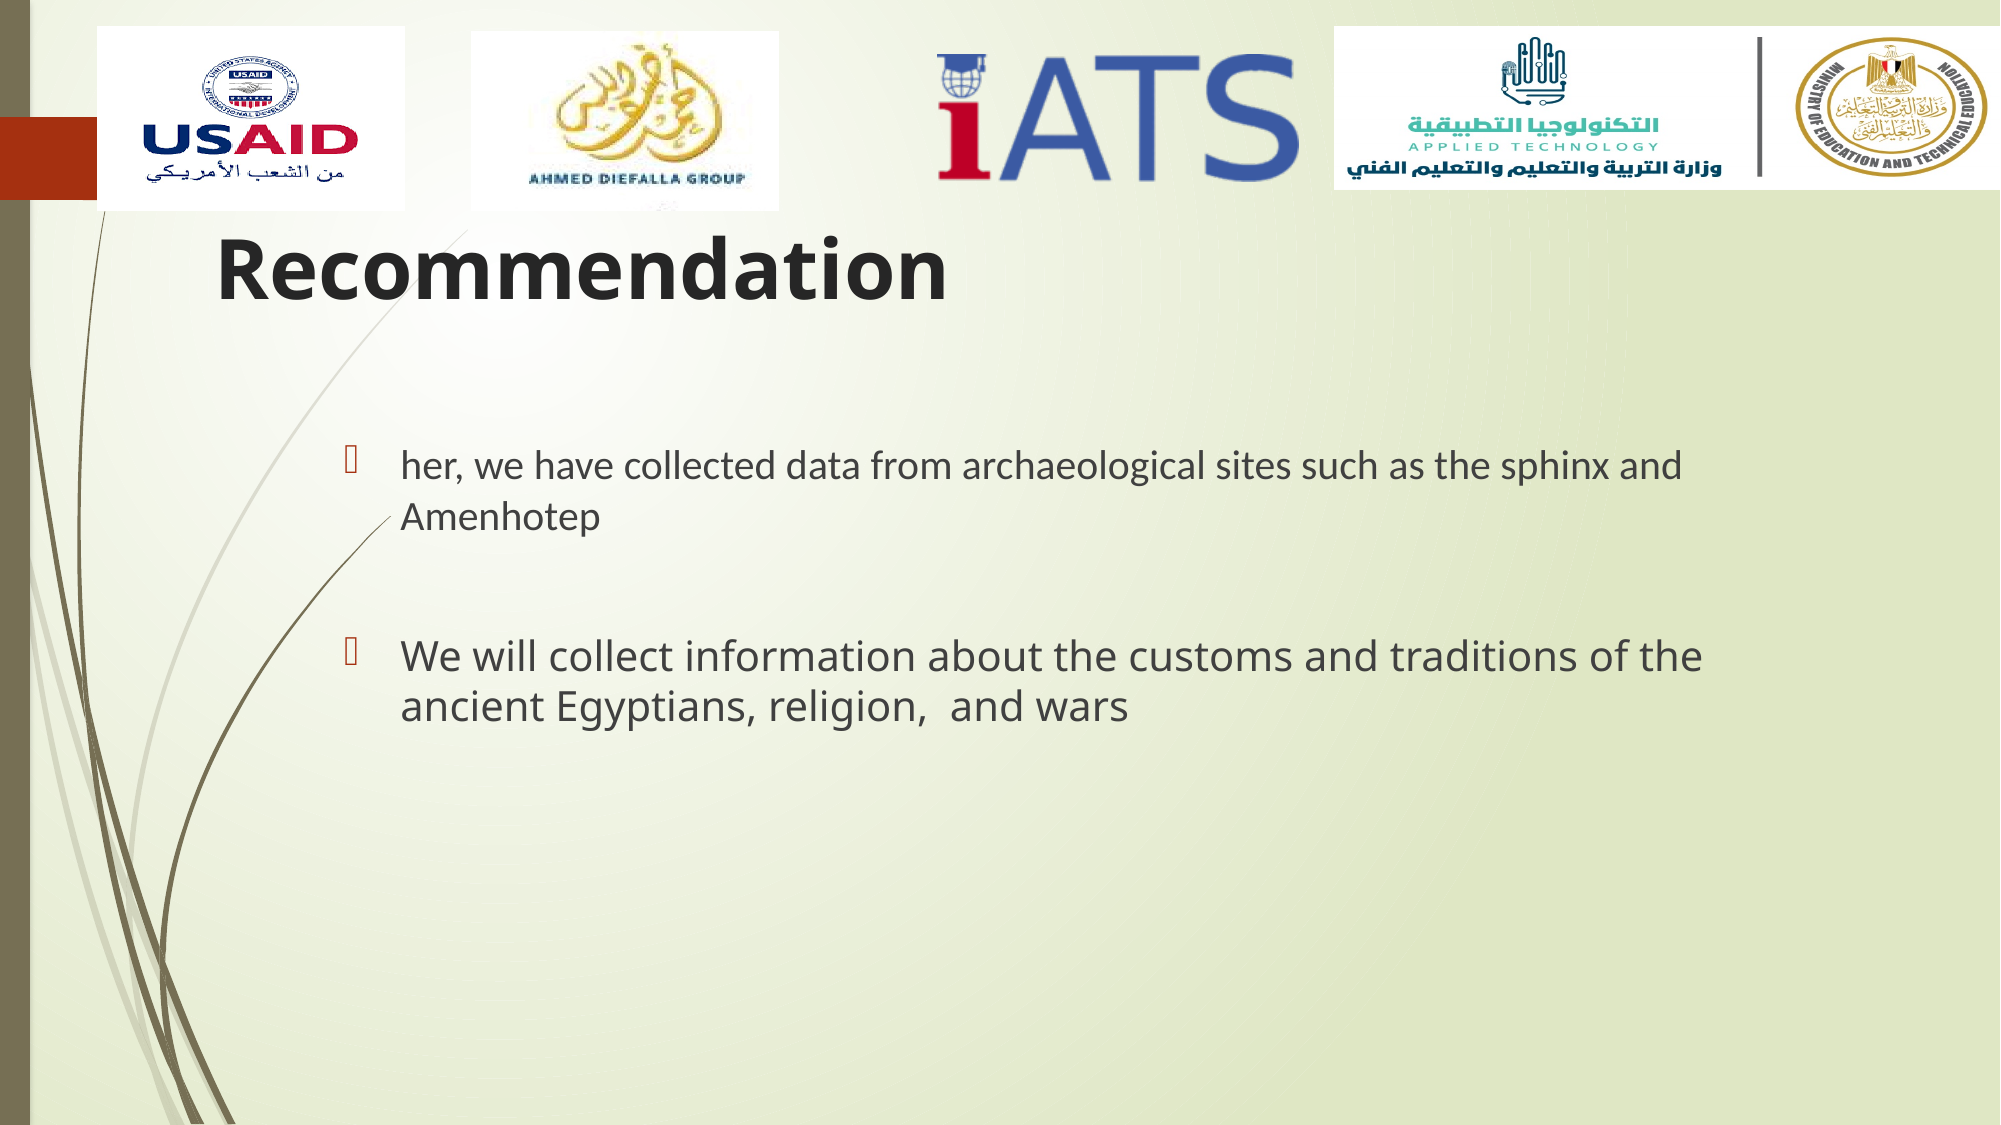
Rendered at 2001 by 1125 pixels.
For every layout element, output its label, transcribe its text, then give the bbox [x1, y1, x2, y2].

picture [1334, 25, 2000, 191]
list her, we have collected data from archaeological sites such as the sphinx and Amenhotep We will collect information about the customs and traditions of the ancient Egyptians, religion, and wars [329, 430, 1792, 1051]
picture [937, 54, 1299, 183]
picture [471, 31, 780, 211]
picture [97, 25, 405, 211]
title Recommendation [199, 209, 1662, 420]
